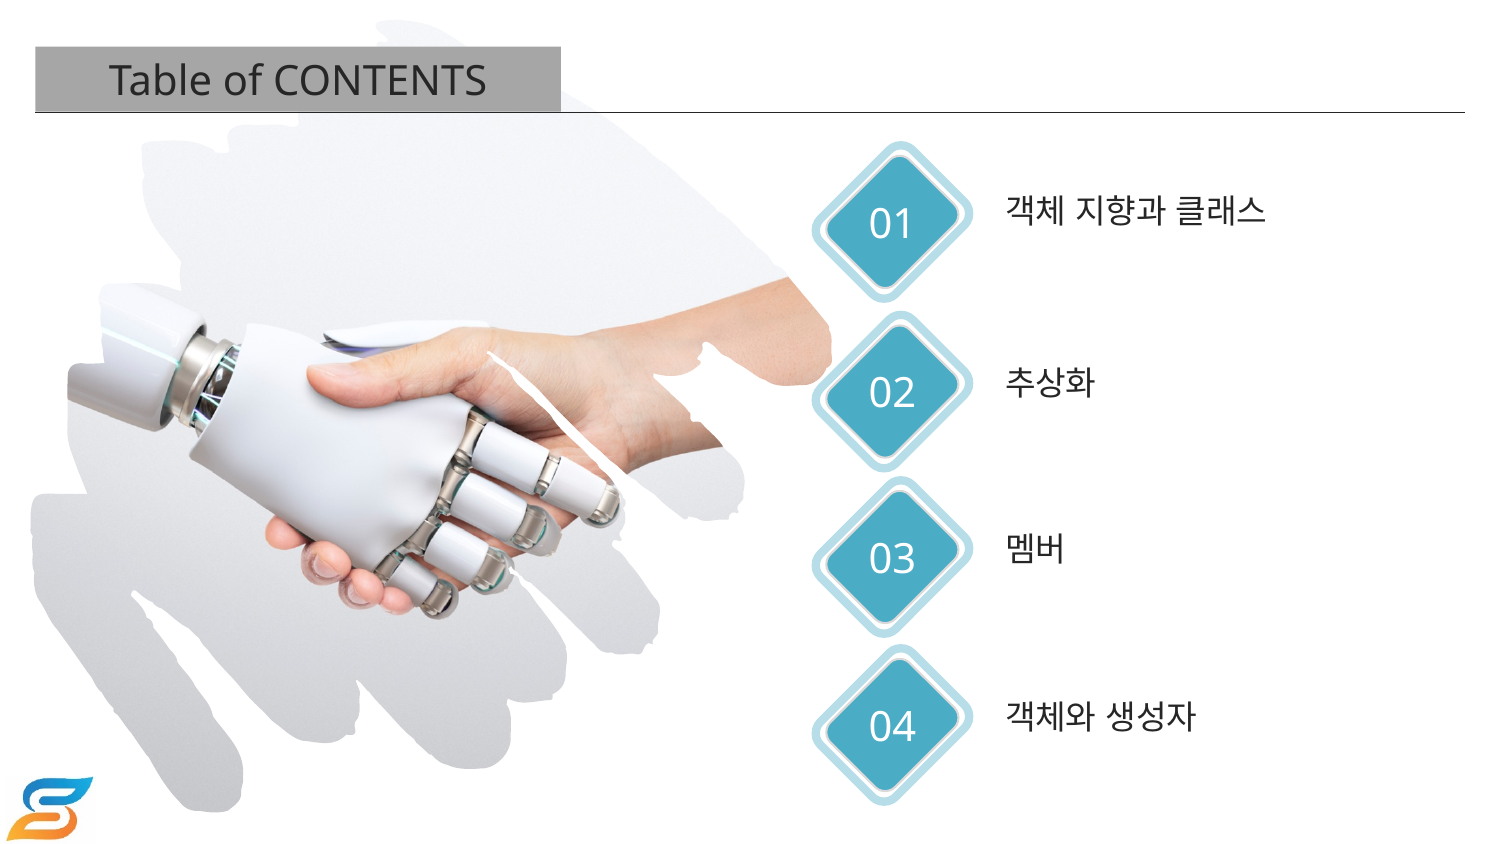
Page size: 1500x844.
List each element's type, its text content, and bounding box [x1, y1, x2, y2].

picture [5, 19, 833, 844]
text_box 추상화 [990, 355, 1465, 410]
text_box [860, 658, 959, 751]
text_box 01 [853, 189, 932, 255]
text_box [838, 366, 925, 458]
text_box [838, 196, 925, 289]
text_box 객체와 생성자 [990, 688, 1465, 744]
text_box 객체 지향과 클래스 [990, 182, 1465, 238]
text_box [838, 480, 970, 634]
text_box 04 [853, 692, 932, 758]
text_box 멤버 [990, 520, 1465, 576]
text_box [860, 490, 959, 583]
text_box 02 [853, 358, 932, 424]
text_box [838, 314, 970, 469]
text_box [838, 145, 970, 299]
text_box [838, 699, 925, 792]
text_box 03 [853, 524, 932, 590]
text_box [838, 648, 970, 802]
text_box [861, 325, 959, 417]
text_box [860, 155, 959, 248]
text_box [838, 531, 925, 624]
